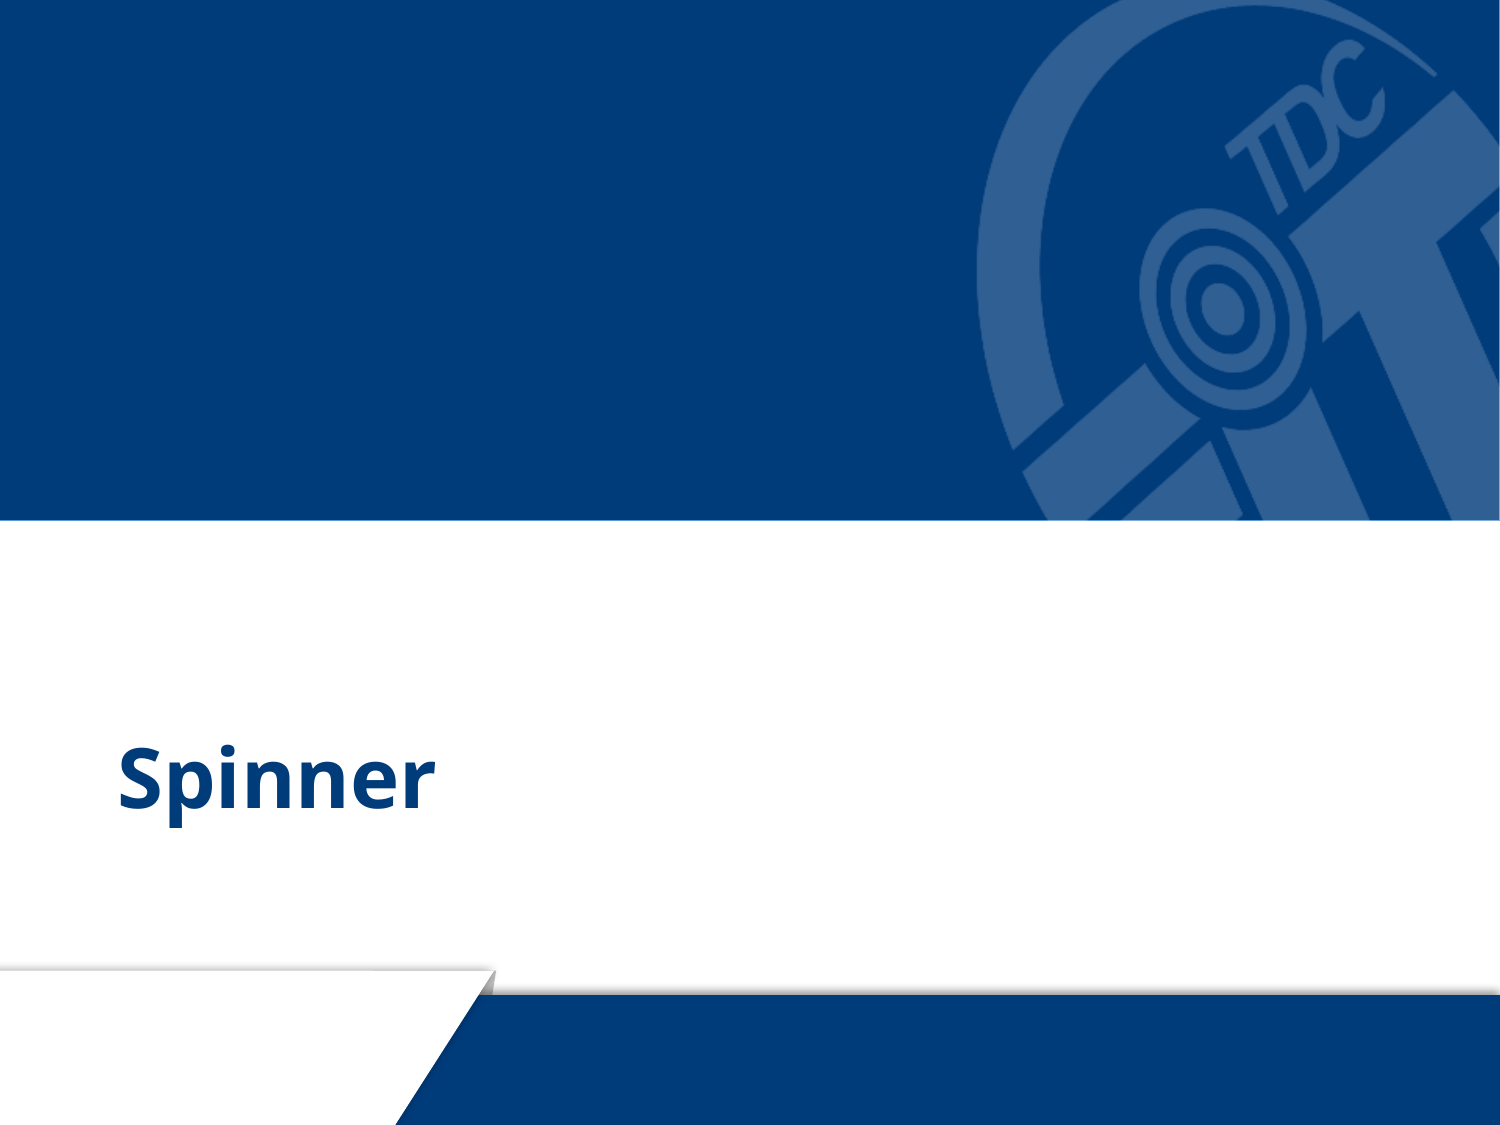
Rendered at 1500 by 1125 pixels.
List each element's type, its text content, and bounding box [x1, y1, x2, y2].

title Spinner [102, 635, 1397, 928]
